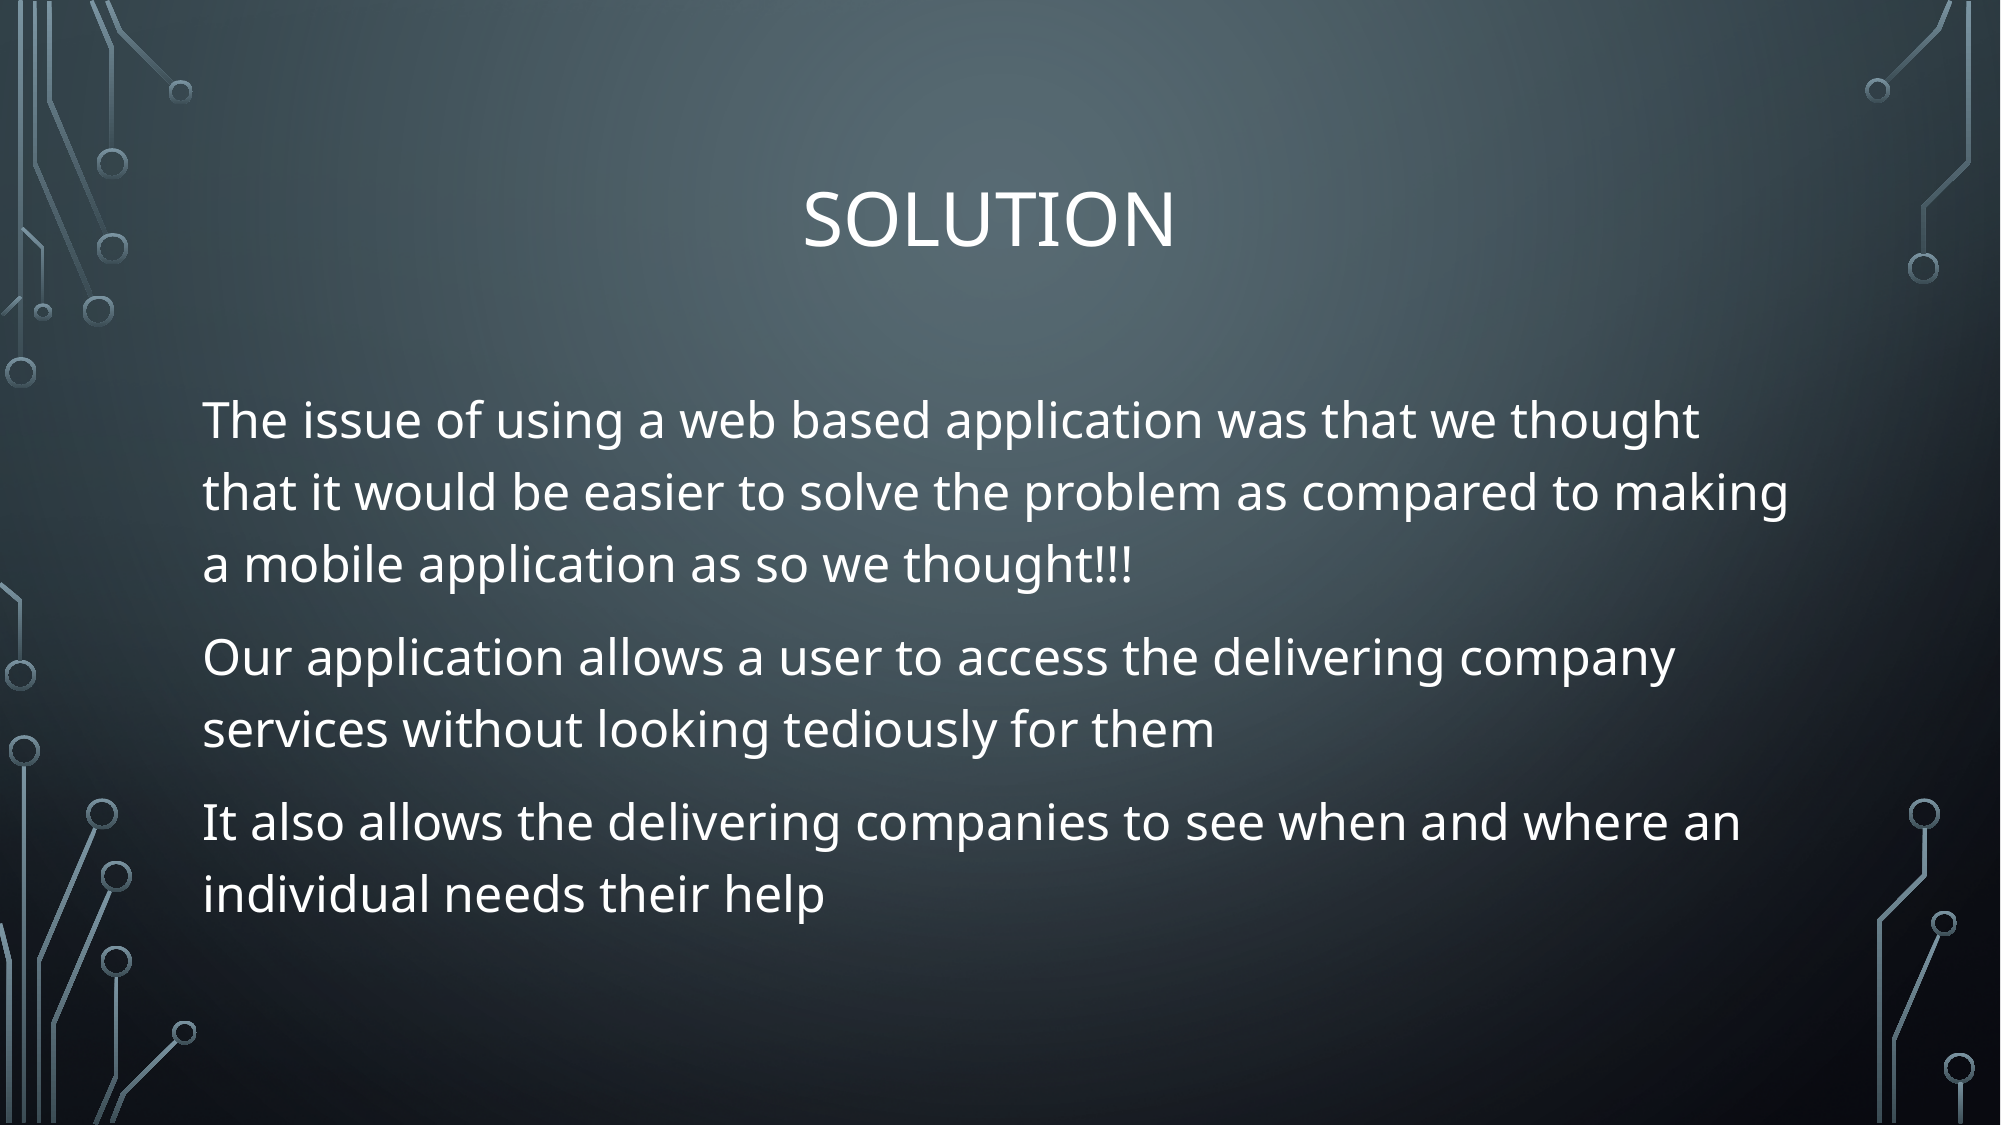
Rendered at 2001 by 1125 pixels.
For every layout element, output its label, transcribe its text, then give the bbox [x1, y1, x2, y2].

list The issue of using a web based application was that we thought that it would be easier to solve the problem as compared to making a mobile application as so we thought!!! Our application allows a user to access the delivering company services without looking tediously for them It also allows the delivering companies to see when and where an individual needs their help [187, 369, 1813, 950]
title solution [187, 101, 1813, 344]
